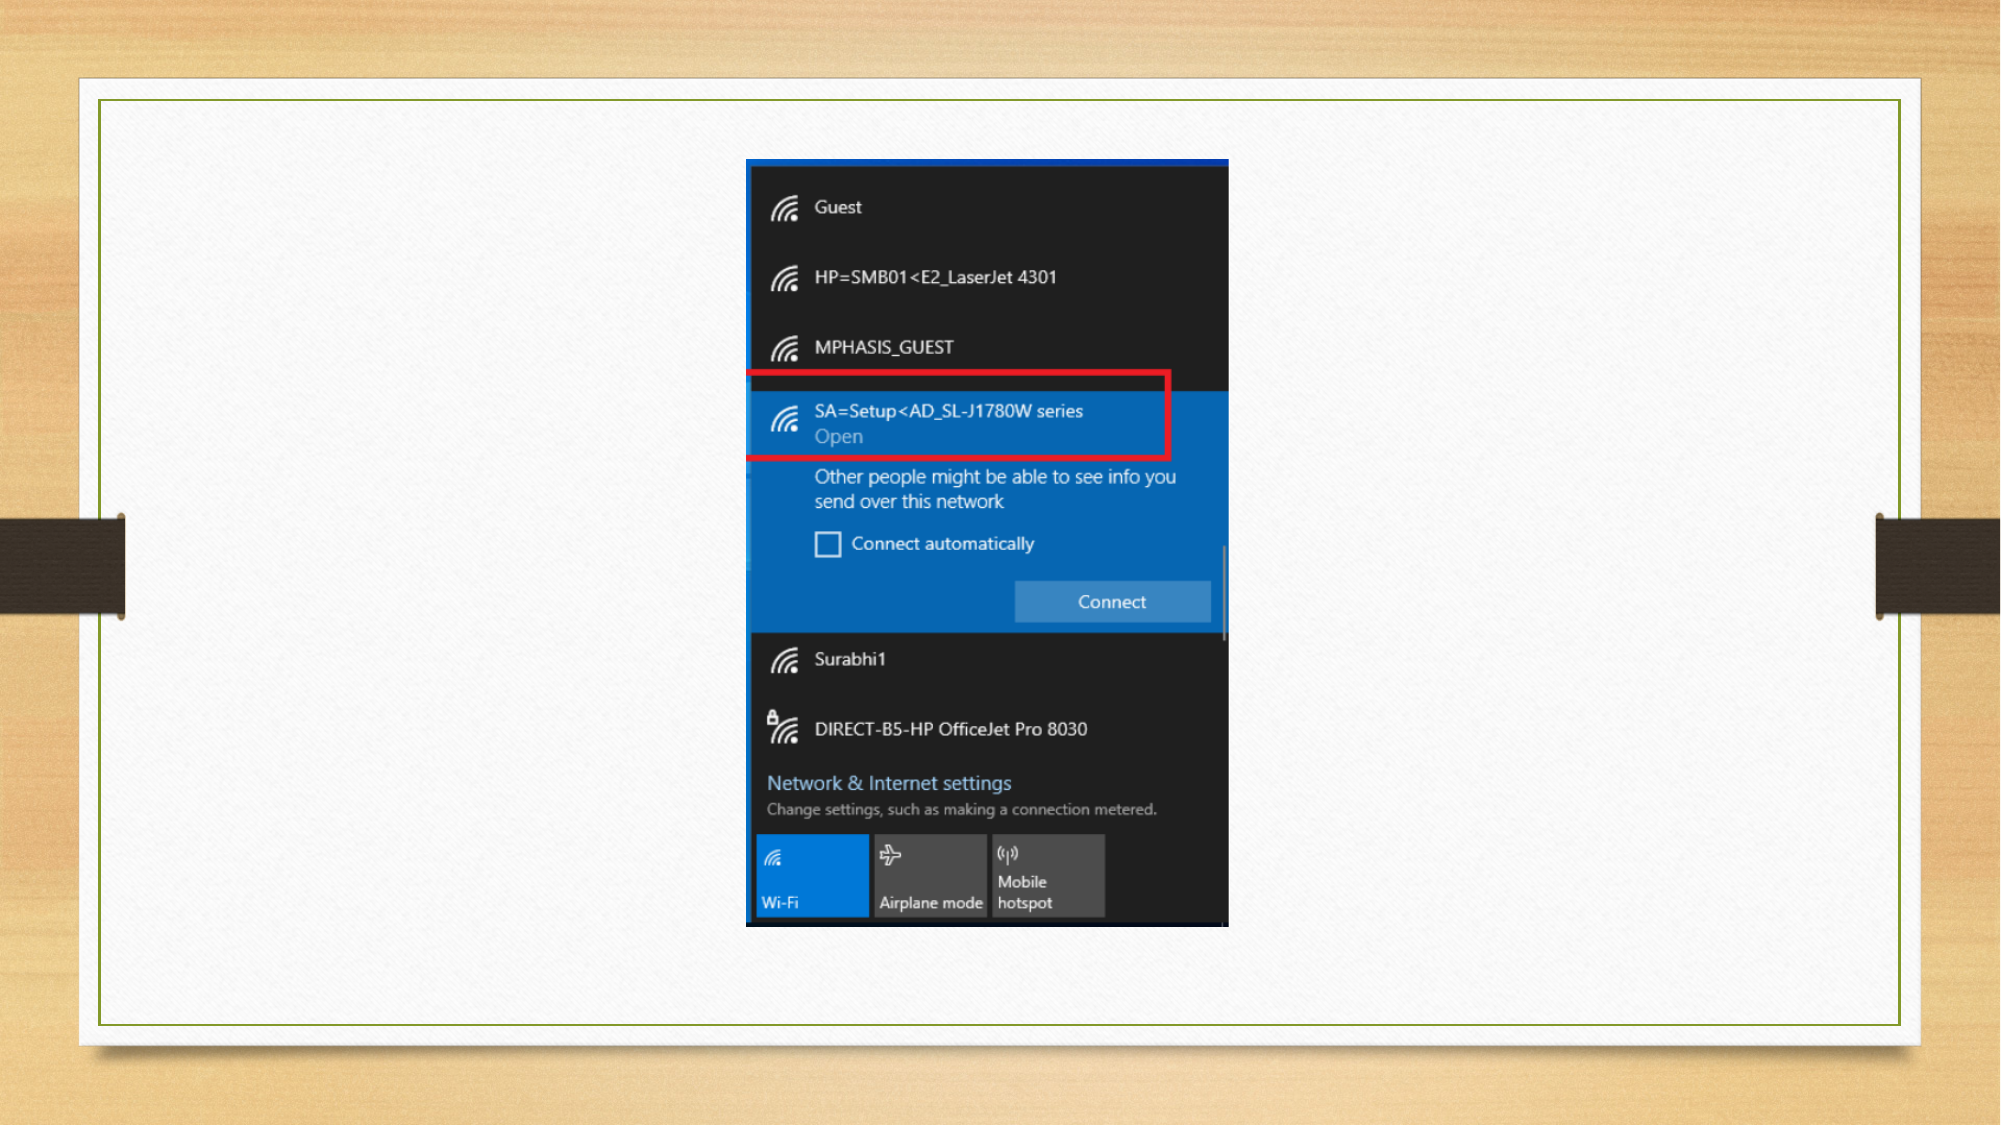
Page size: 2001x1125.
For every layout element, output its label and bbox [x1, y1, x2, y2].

picture [0, 0, 2001, 1125]
list [746, 158, 1230, 928]
